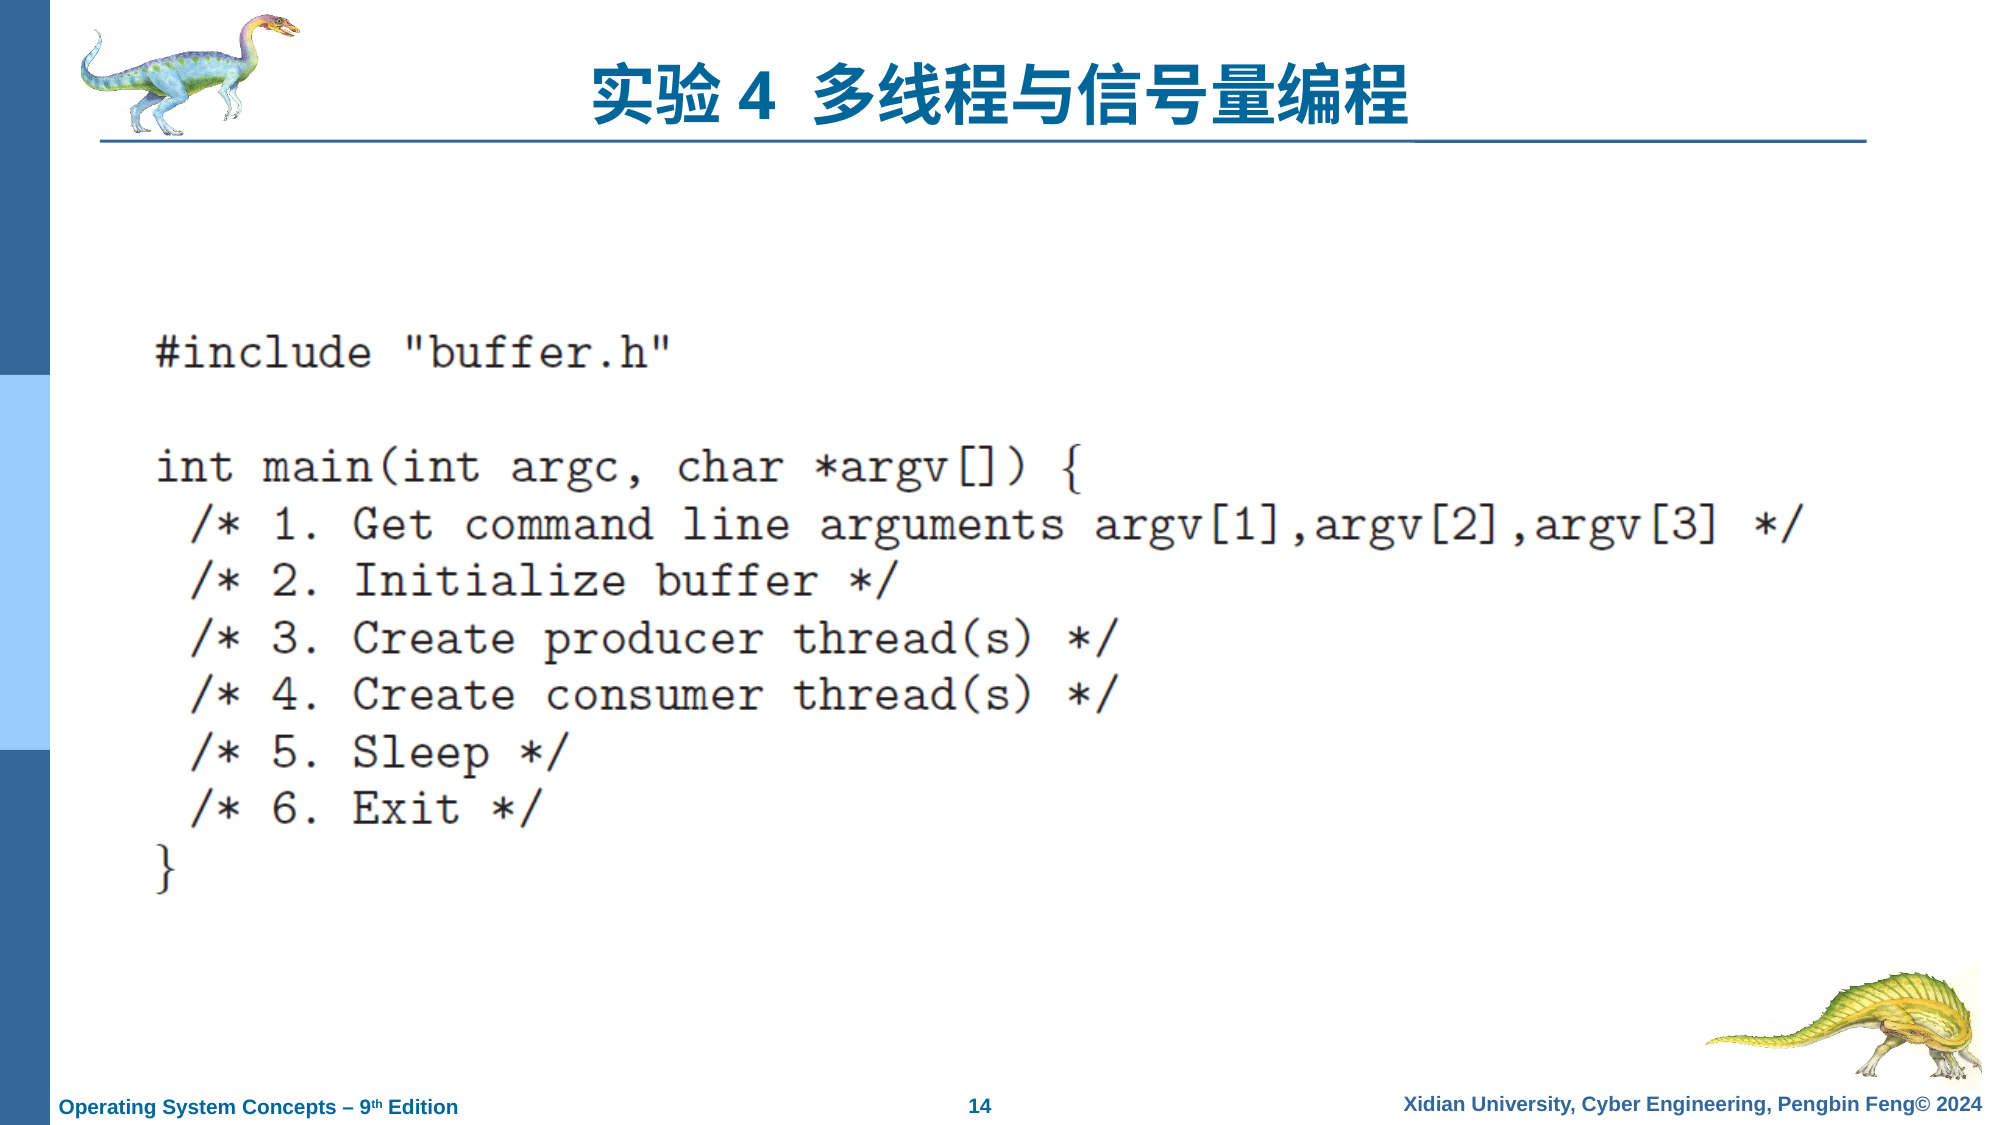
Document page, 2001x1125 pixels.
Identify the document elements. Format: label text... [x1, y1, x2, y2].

title 实验4 多线程与信号量编程 [99, 45, 1900, 141]
picture [137, 299, 1821, 910]
picture [62, 0, 324, 149]
picture [1700, 959, 1982, 1090]
